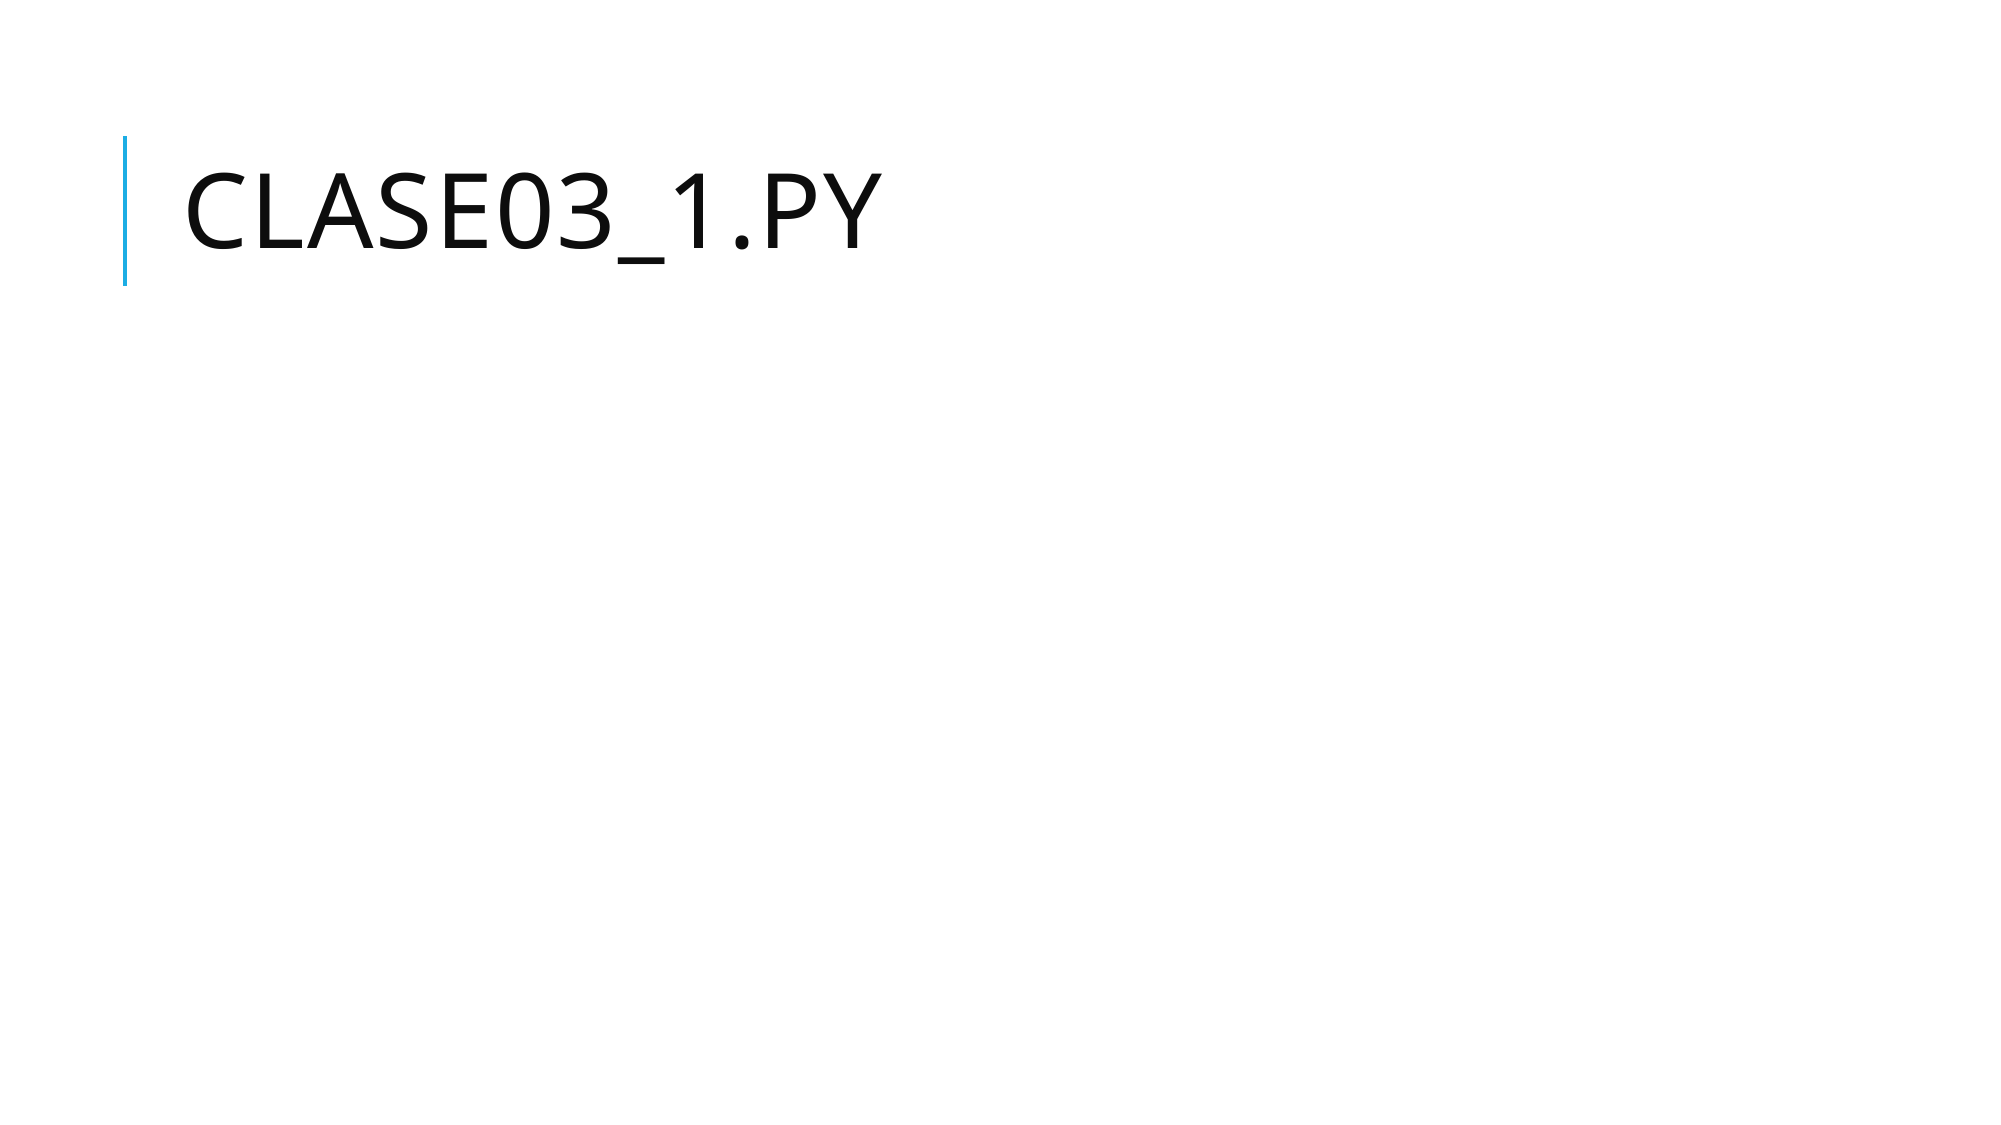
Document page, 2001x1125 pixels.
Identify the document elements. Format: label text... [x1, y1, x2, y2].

title Clase03_1.py [168, 96, 1763, 342]
